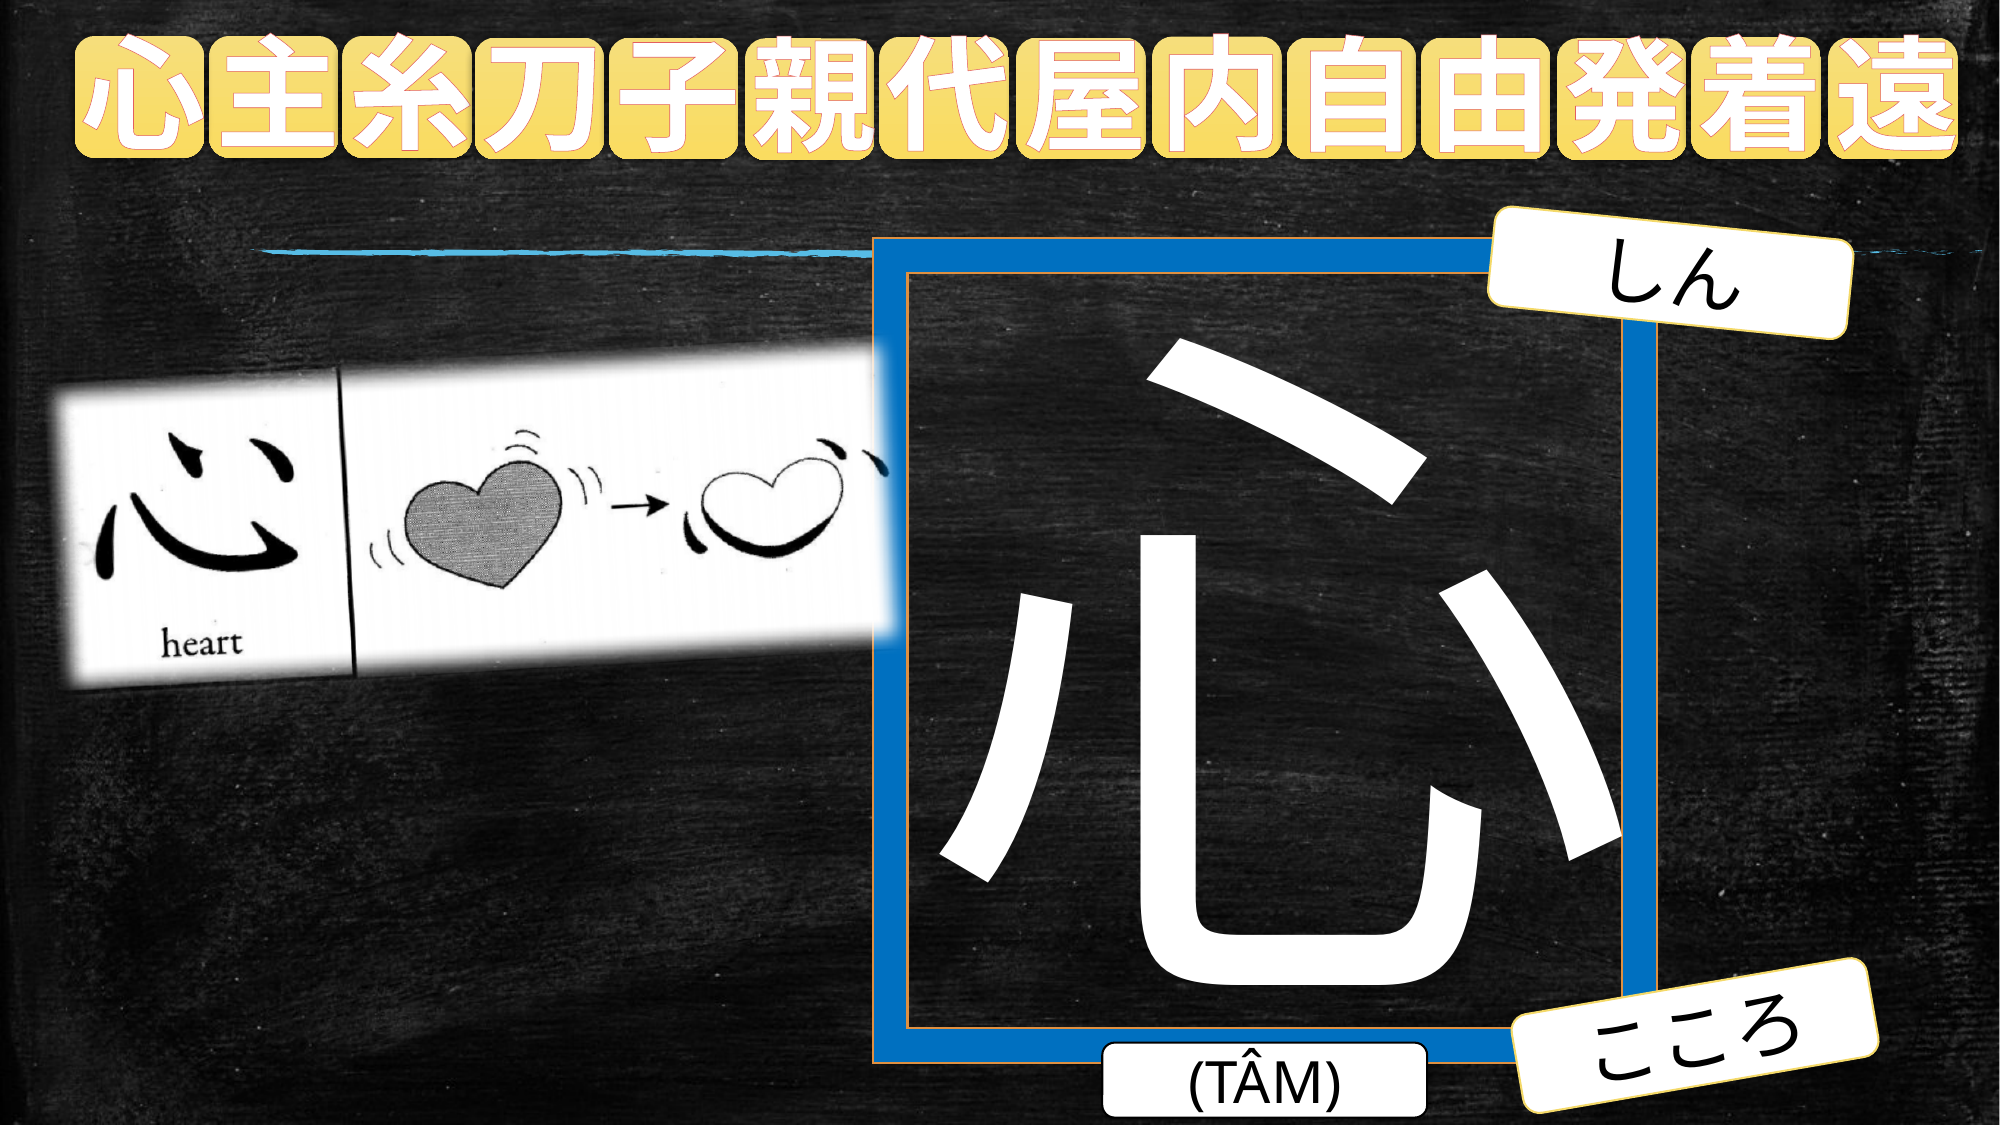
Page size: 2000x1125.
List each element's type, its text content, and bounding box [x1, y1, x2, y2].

text_box 着 [1691, 36, 1821, 159]
text_box (TÂM) [1101, 1041, 1429, 1119]
text_box 心 [872, 237, 1492, 581]
text_box 内 [1152, 36, 1281, 159]
text_box 由 [1420, 37, 1550, 160]
picture [43, 349, 906, 679]
text_box 代 [879, 36, 1009, 159]
text_box 糸 [342, 35, 470, 158]
text_box 親 [745, 38, 873, 161]
text_box 屋 [1016, 37, 1145, 160]
text_box 心 [1621, 320, 1658, 996]
text_box 心 [74, 35, 205, 158]
text_box 主 [210, 35, 336, 158]
text_box 心 [872, 640, 1515, 1064]
text_box こころ [1510, 957, 1880, 1114]
text_box 自 [1286, 37, 1415, 160]
text_box 発 [1557, 38, 1685, 161]
text_box 刀 [474, 37, 603, 160]
text_box しん [1487, 205, 1855, 341]
text_box 遠 [1828, 37, 1958, 160]
text_box 子 [608, 37, 738, 160]
